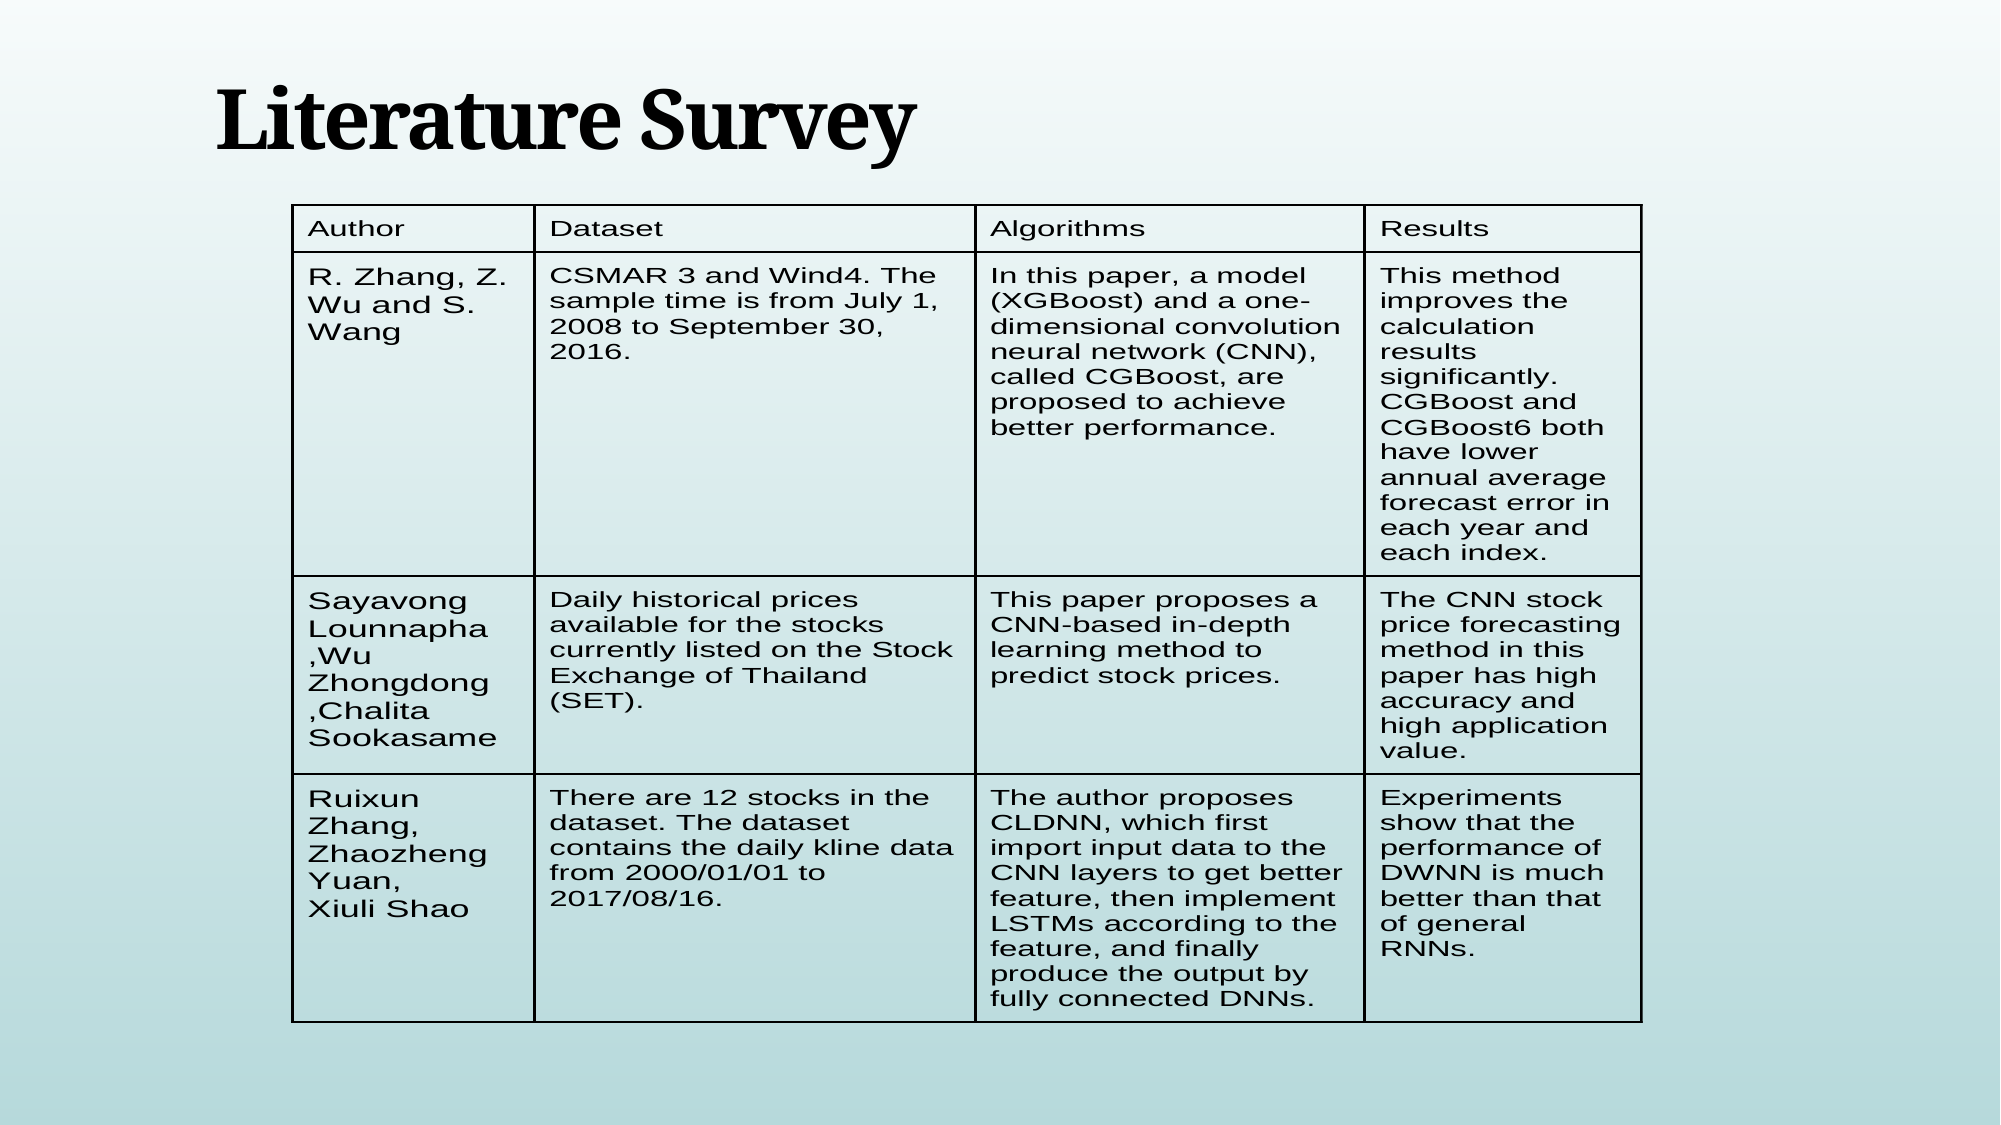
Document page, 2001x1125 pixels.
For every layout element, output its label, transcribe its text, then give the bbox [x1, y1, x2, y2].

picture [291, 204, 1643, 1070]
title Literature Survey [215, 55, 1785, 191]
